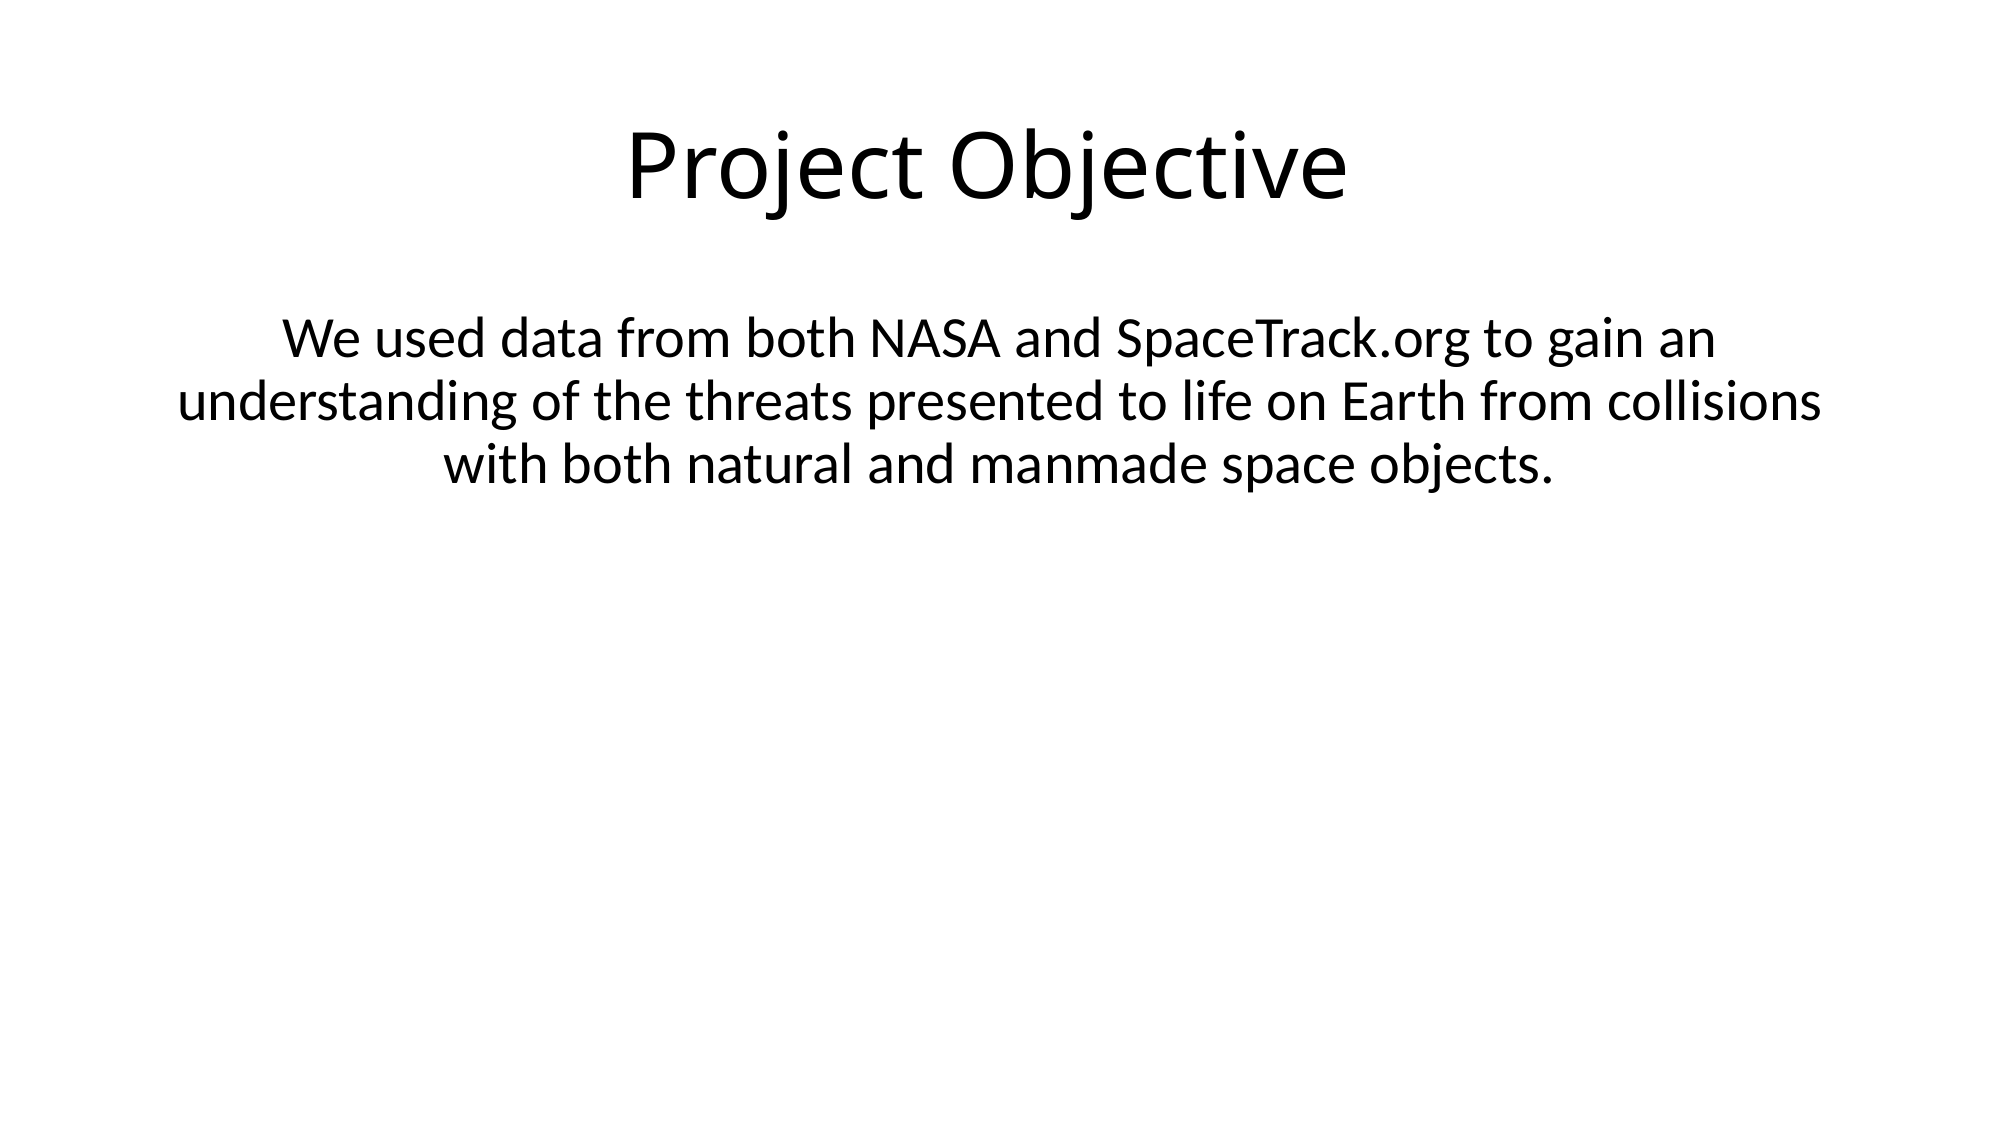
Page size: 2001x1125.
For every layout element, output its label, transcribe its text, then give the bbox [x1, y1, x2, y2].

list We used data from both NASA and SpaceTrack.org to gain an understanding of the threats presented to life on Earth from collisions with both natural and manmade space objects. [137, 299, 1863, 1014]
title Project Objective [137, 59, 1863, 278]
